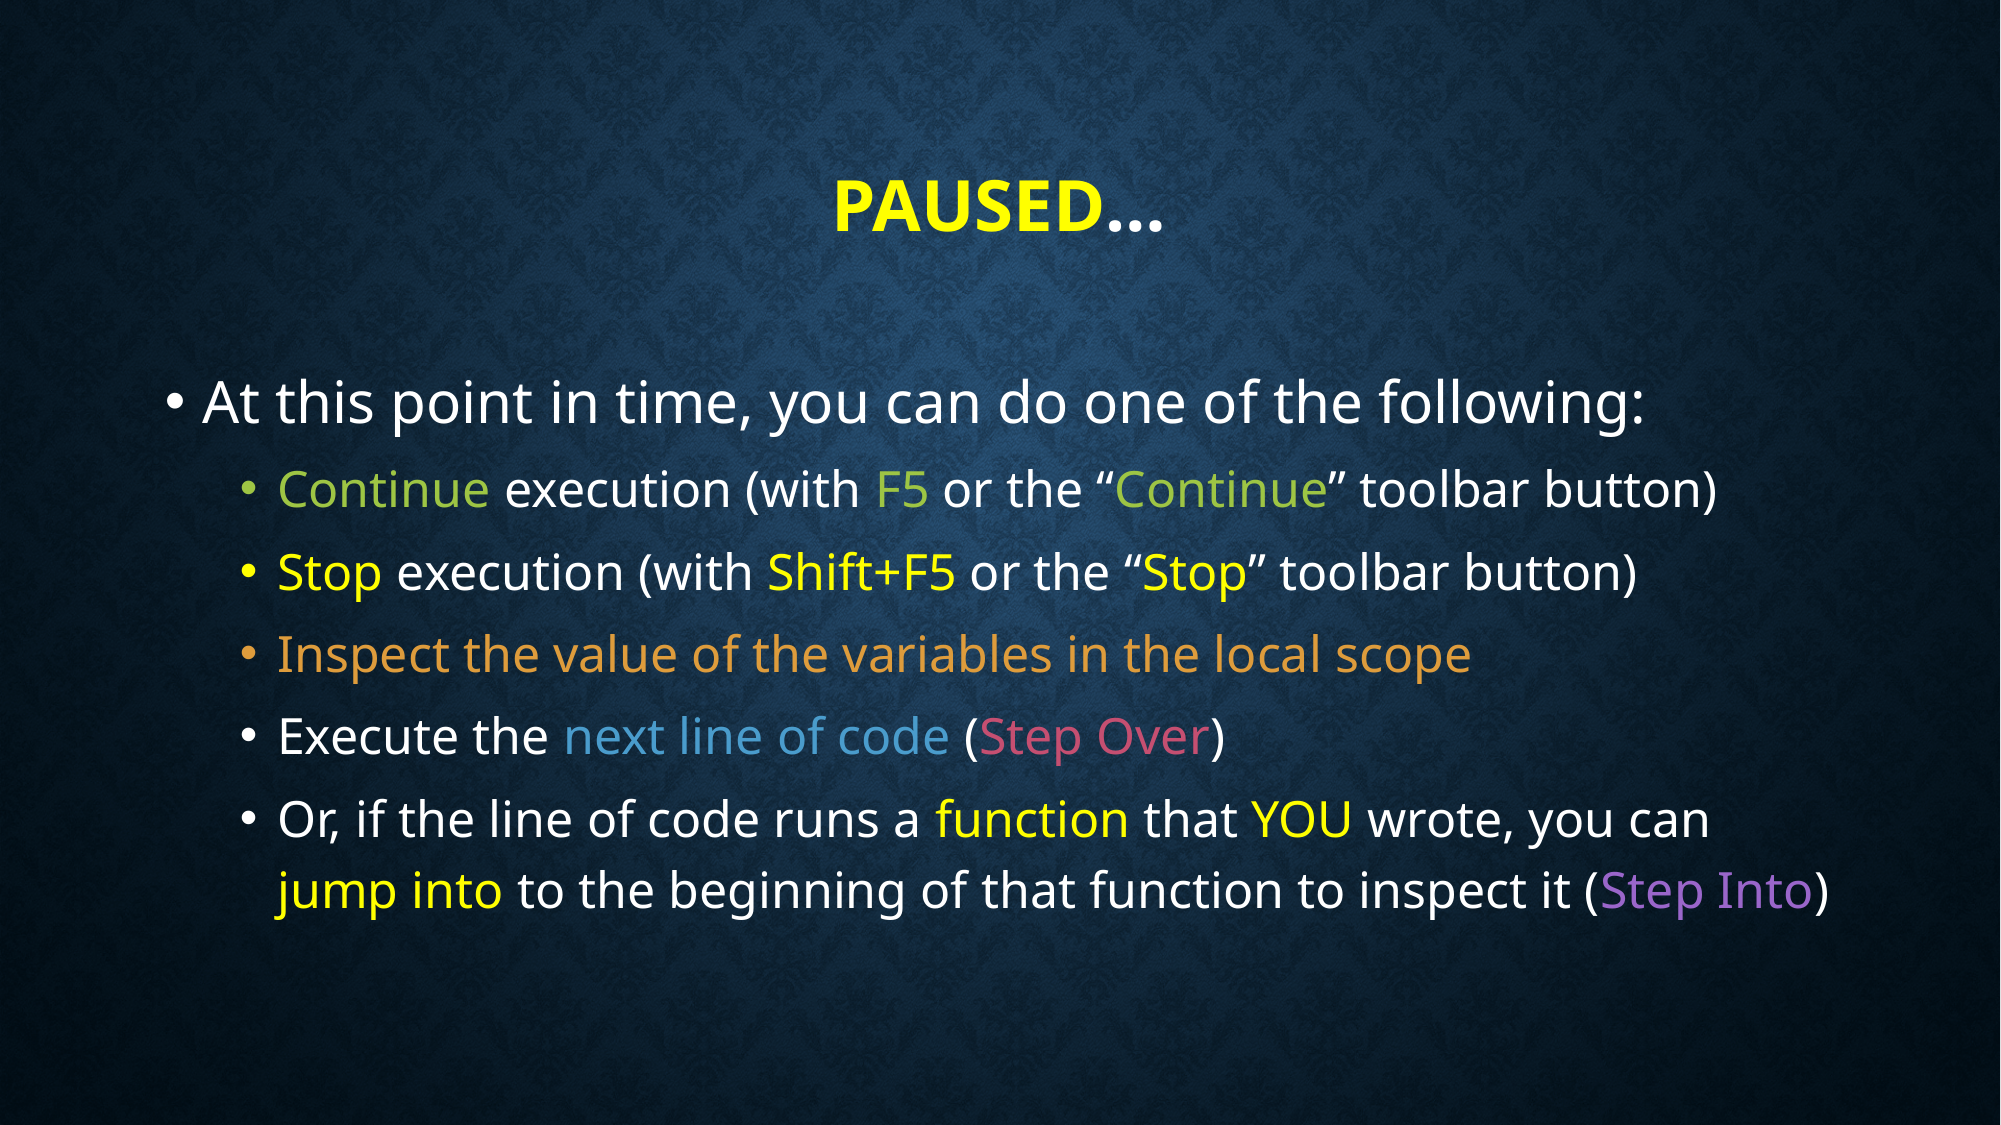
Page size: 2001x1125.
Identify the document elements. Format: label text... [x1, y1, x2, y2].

list At this point in time, you can do one of the following: Continue execution (with F5 or the “Continue” toolbar button) Stop execution (with Shift+F5 or the “Stop” toolbar button) Inspect the value of the variables in the local scope Execute the next line of code (Step Over) Or, if the line of code runs a function that YOU wrote, you can jump into to the beginning of that function to inspect it (Step Into) [149, 343, 1849, 950]
title PauseD… [149, 99, 1849, 318]
